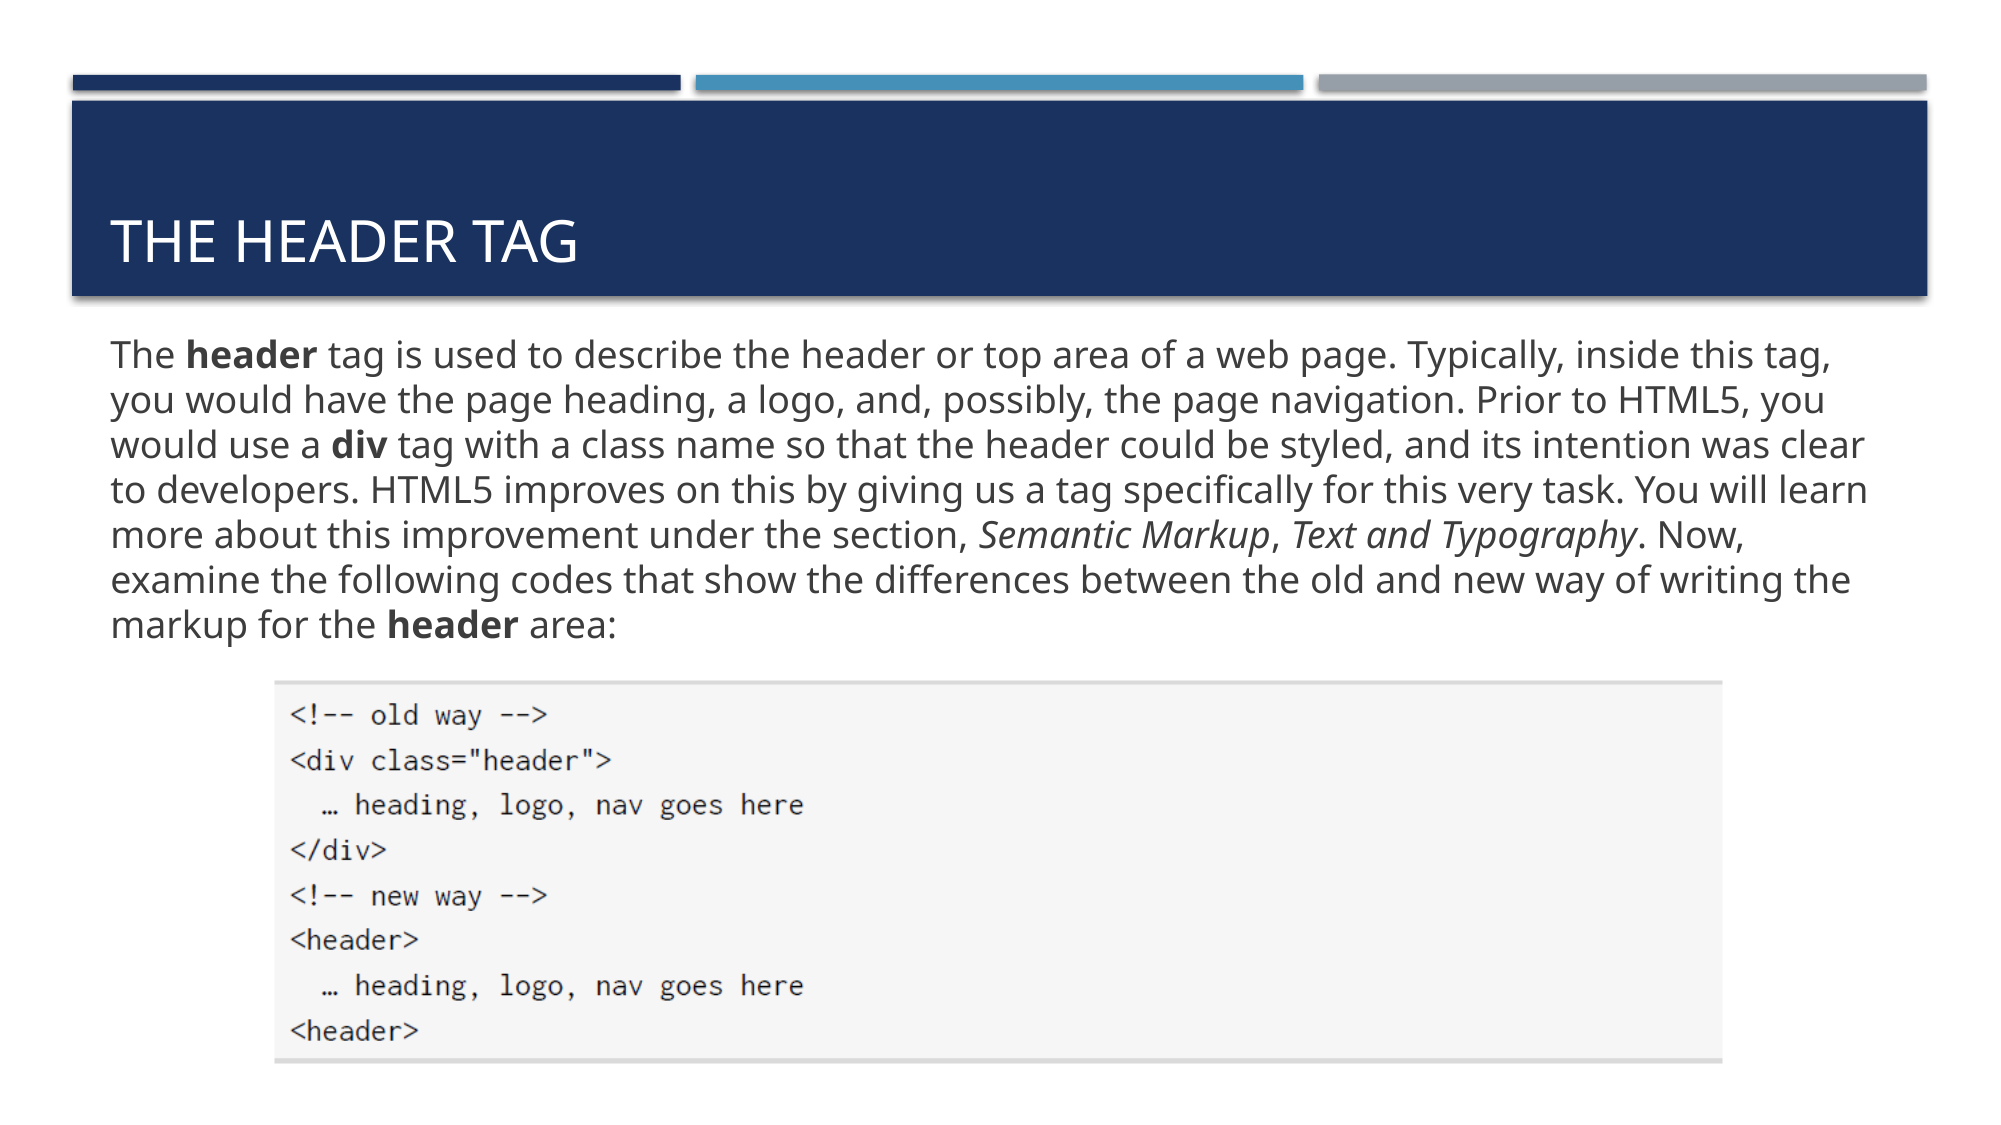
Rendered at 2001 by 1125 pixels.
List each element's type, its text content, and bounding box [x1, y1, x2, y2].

list The header tag is used to describe the header or top area of a web page. Typically, inside this tag, you would have the page heading, a logo, and, possibly, the page navigation. Prior to HTML5, you would use a div tag with a class name so that the header could be styled, and its intention was clear to developers. HTML5 improves on this by giving us a tag specifically for this very task. You will learn more about this improvement under the section, Semantic Markup, Text and Typography. Now, examine the following codes that show the differences between the old and new way of writing the markup for the header area: [95, 323, 1905, 1097]
title The header Tag [95, 115, 1905, 282]
picture [271, 678, 1729, 1066]
